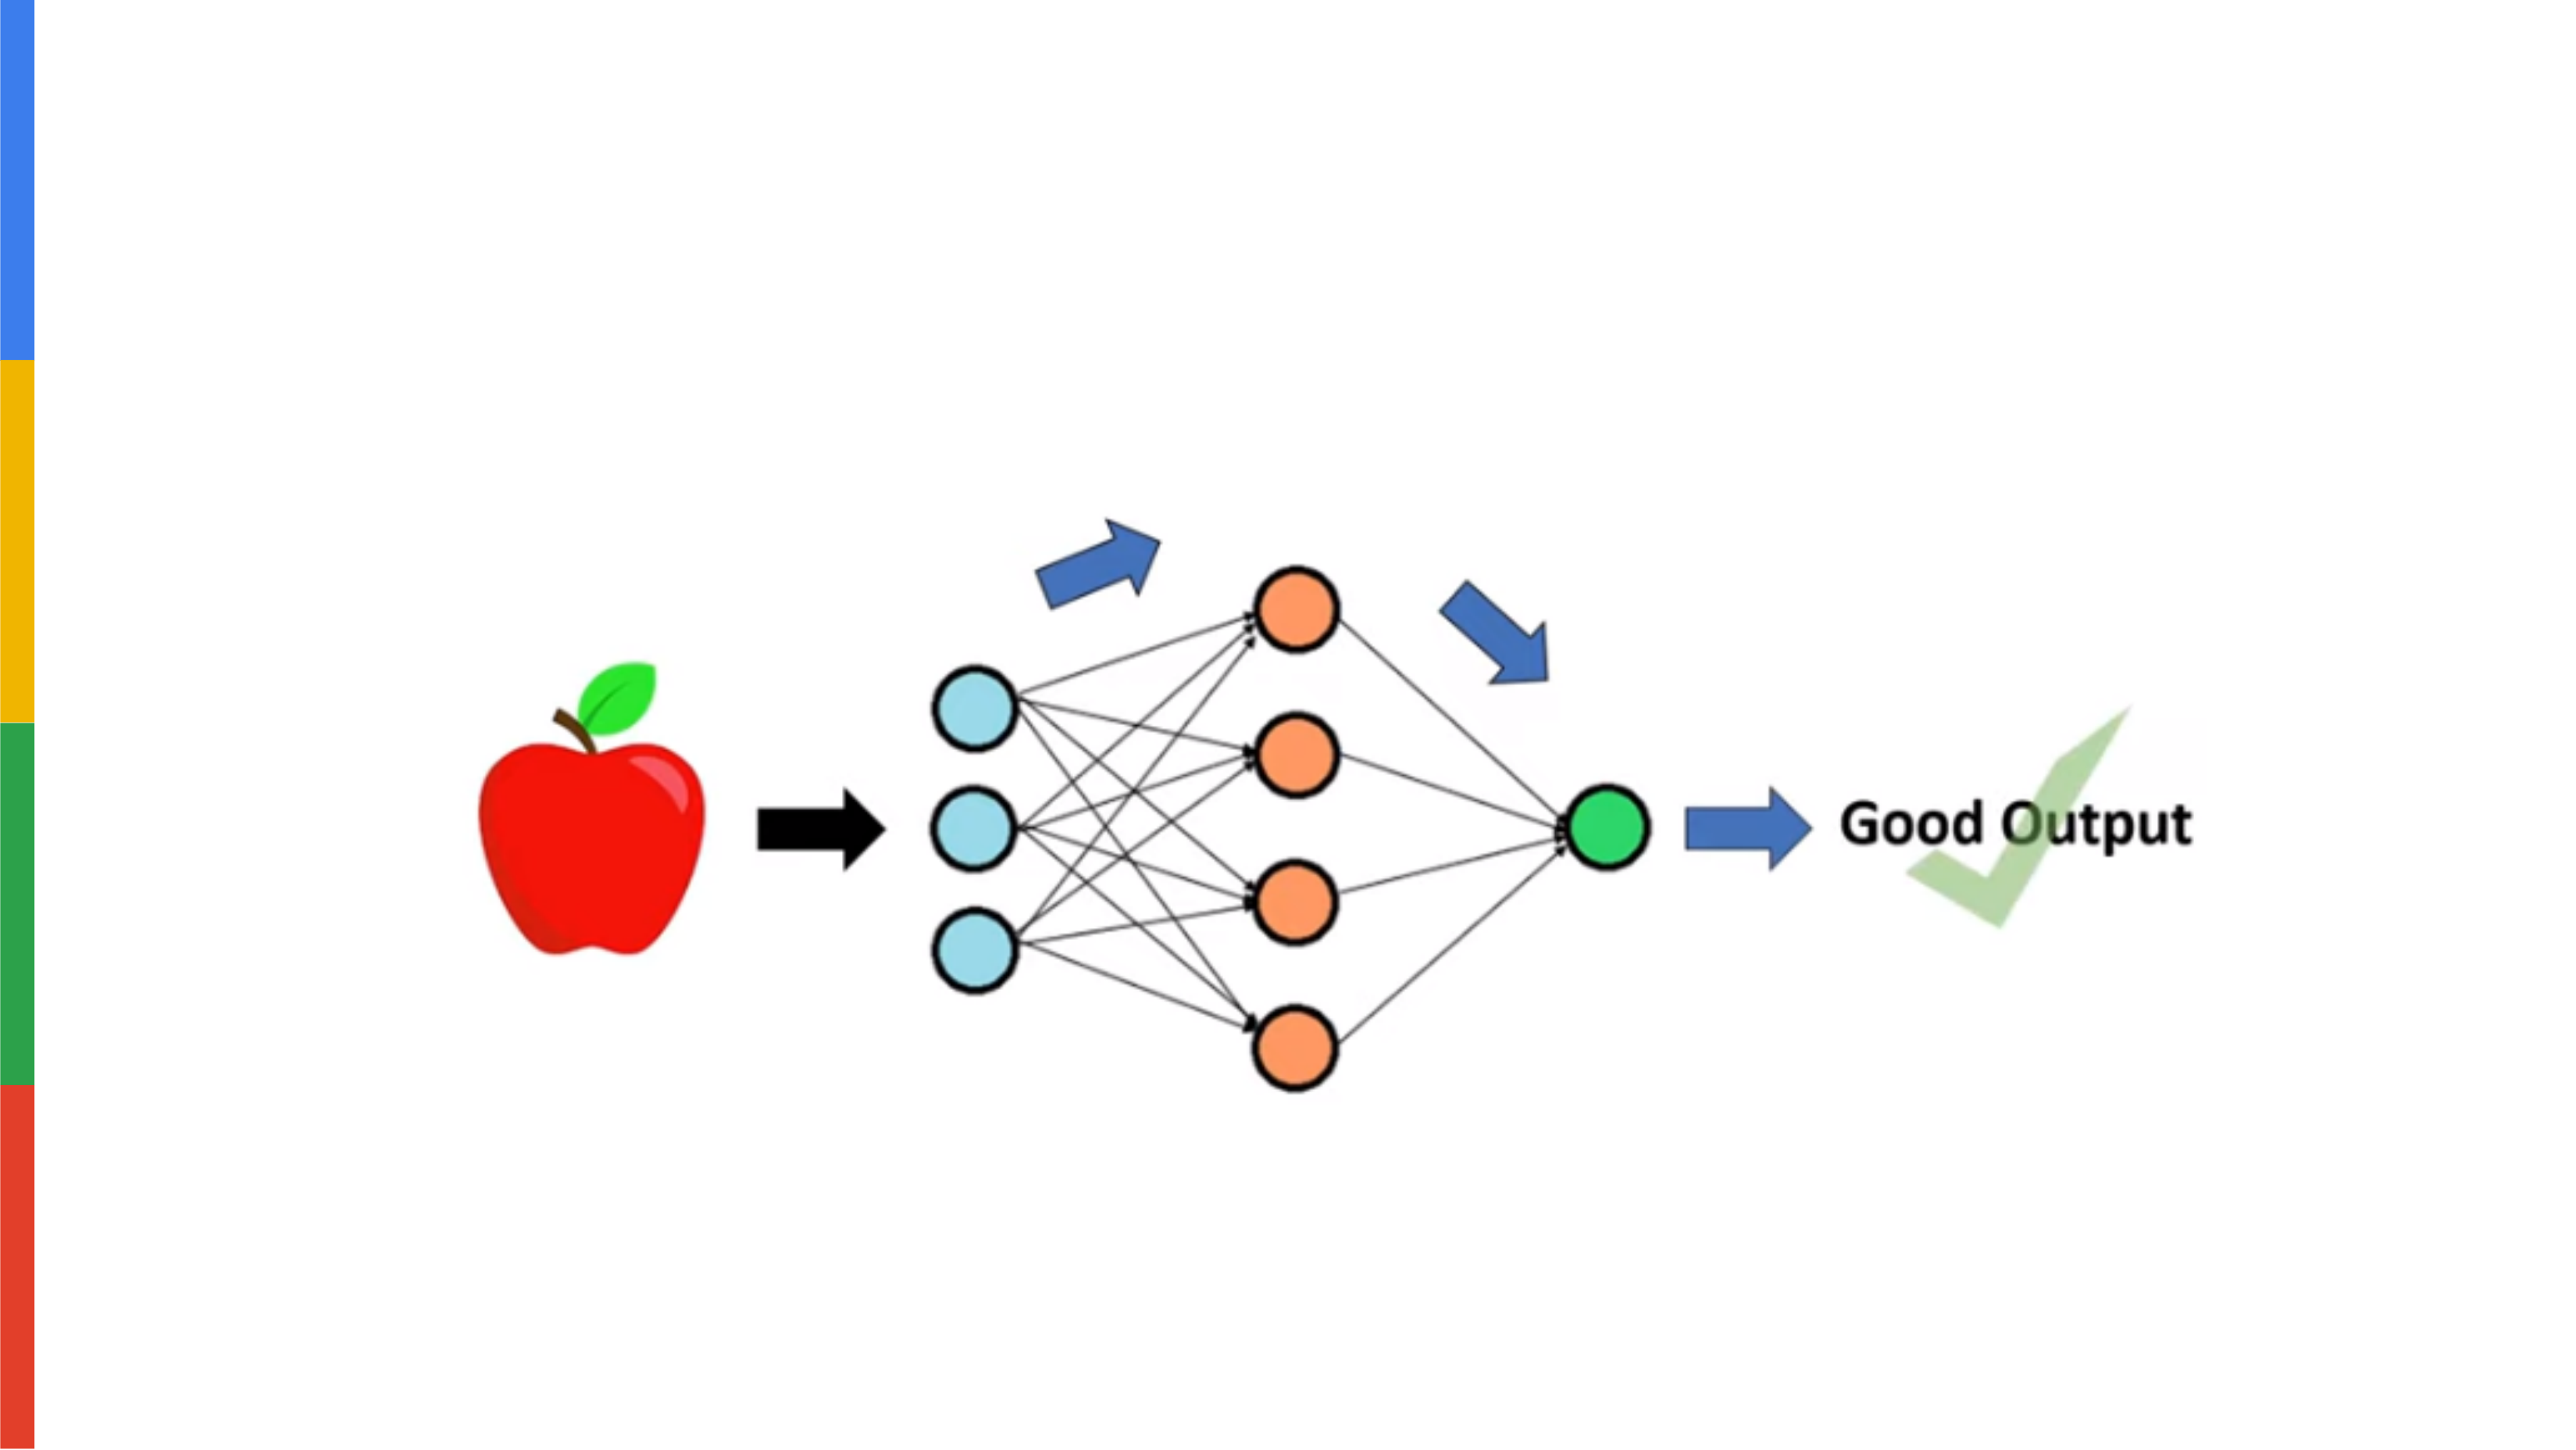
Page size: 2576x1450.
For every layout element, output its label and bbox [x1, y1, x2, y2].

picture [369, 370, 2207, 1192]
